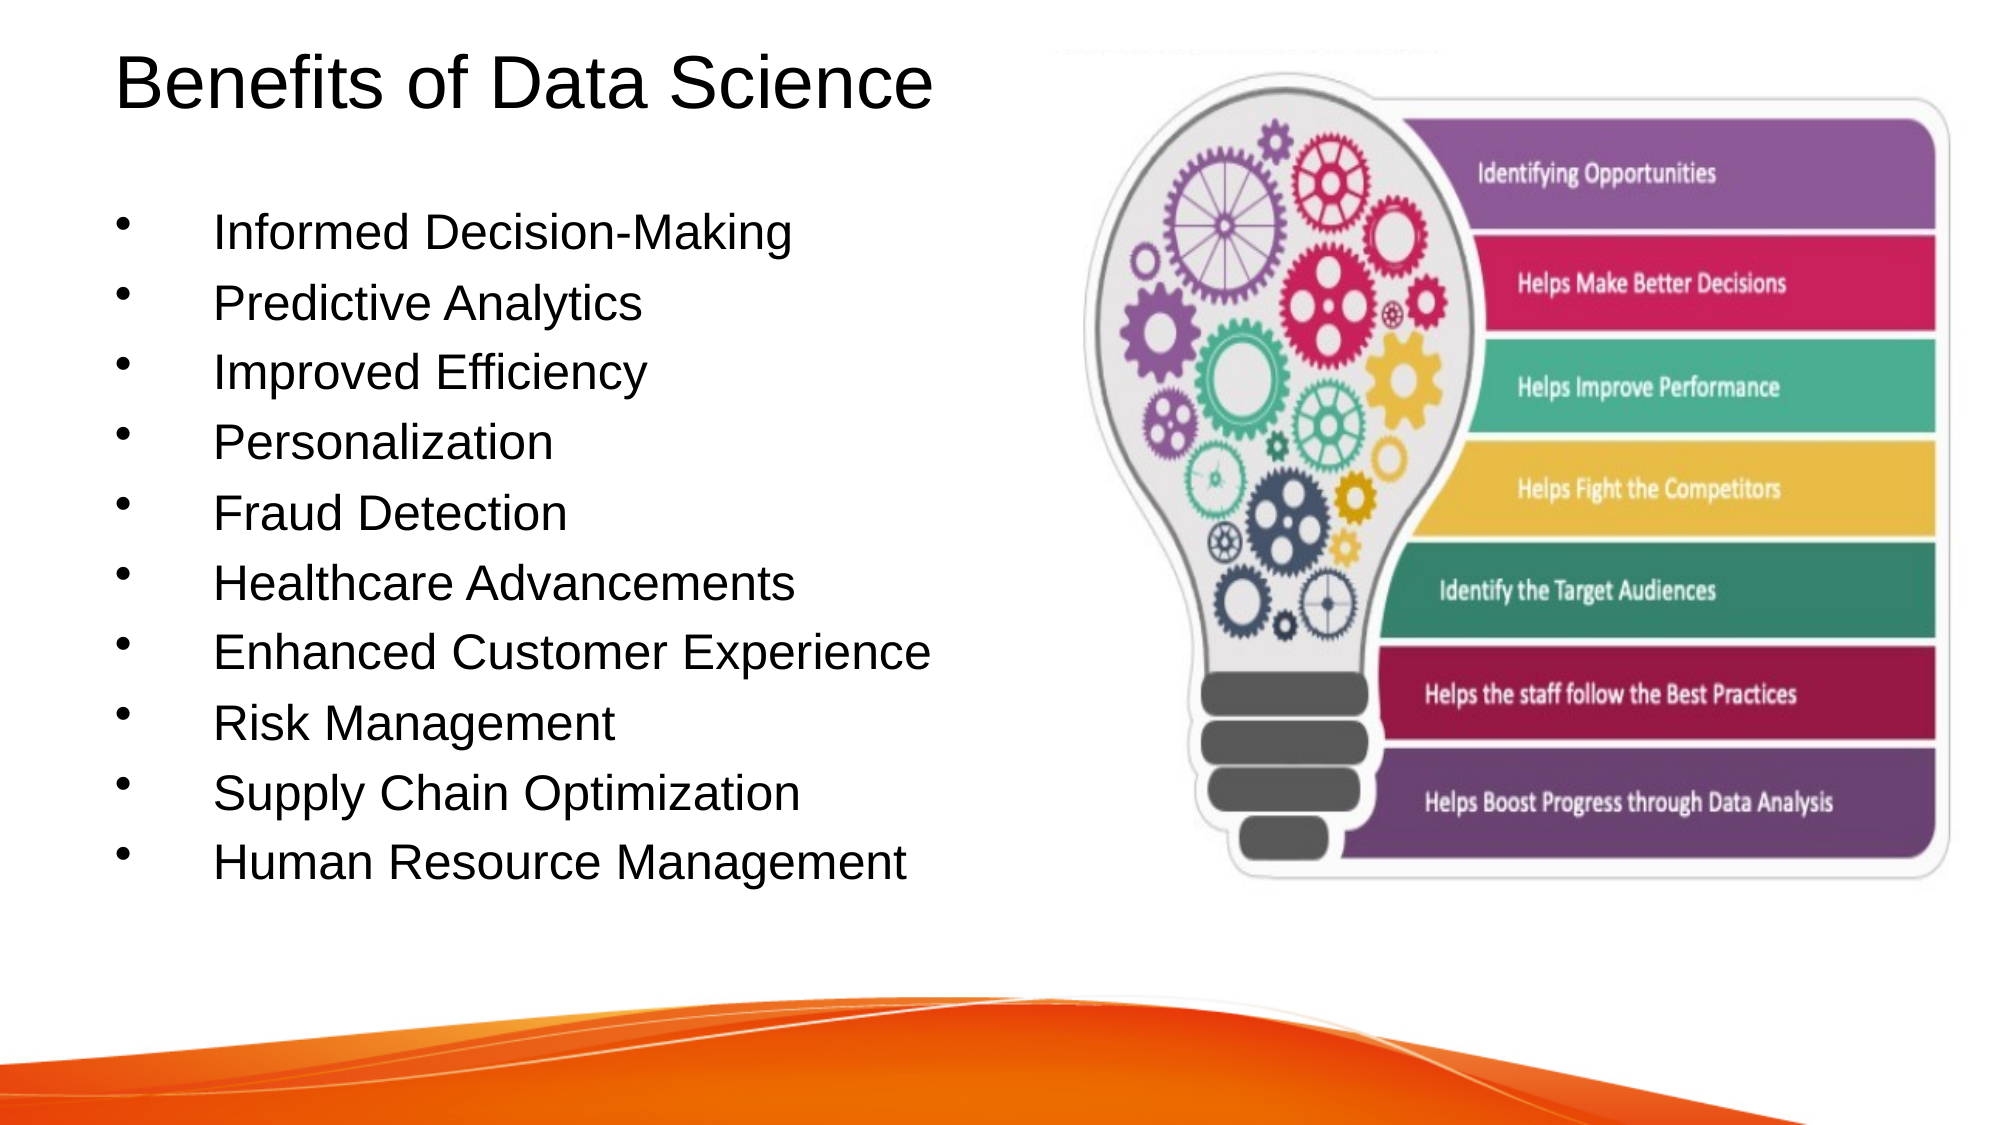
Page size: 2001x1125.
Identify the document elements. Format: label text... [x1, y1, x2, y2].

list Informed Decision-Making Predictive Analytics Improved Efficiency Personalization Fraud Detection Healthcare Advancements Enhanced Customer Experience Risk Management Supply Chain Optimization Human Resource Management [99, 192, 1901, 1006]
title Benefits of Data Science [99, 30, 1901, 127]
picture [0, 0, 2000, 1125]
